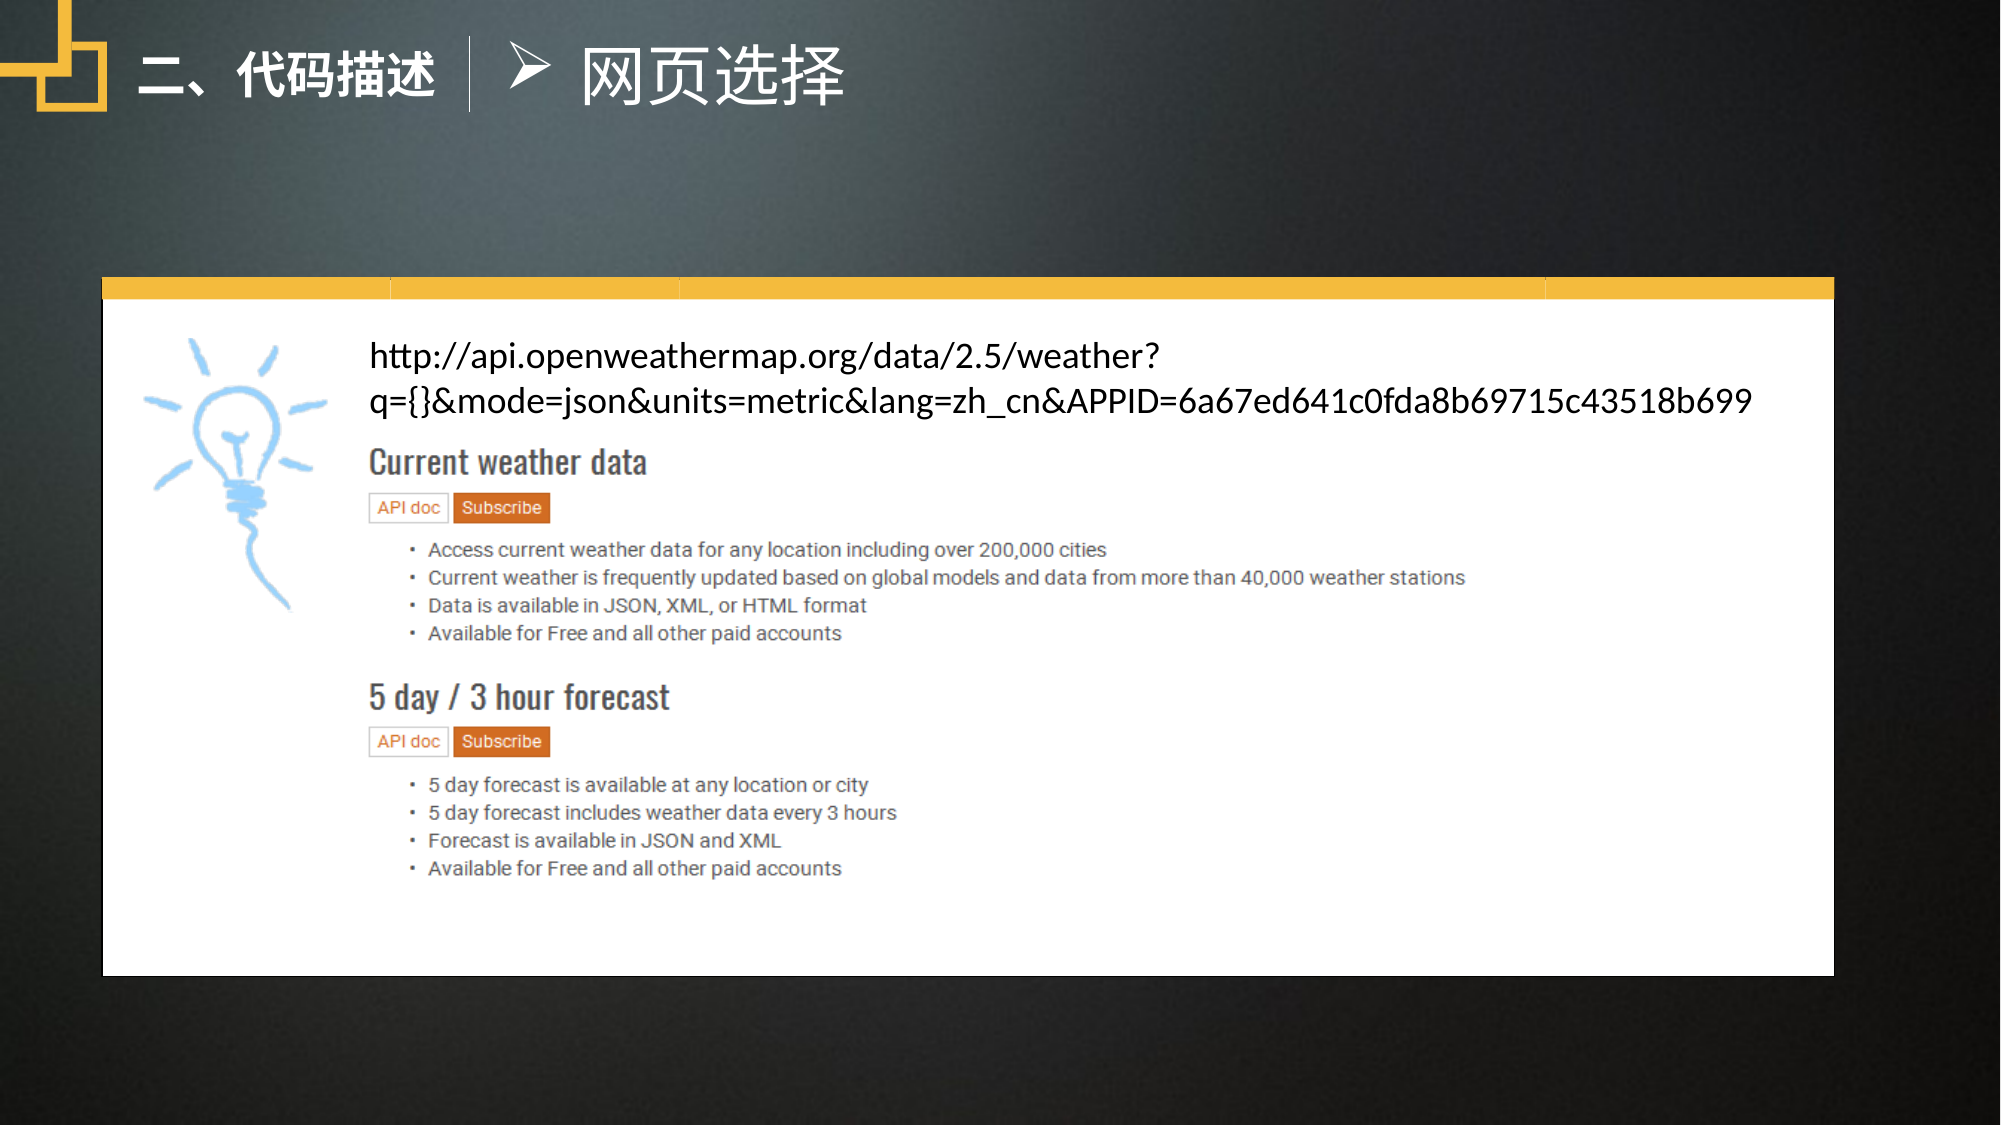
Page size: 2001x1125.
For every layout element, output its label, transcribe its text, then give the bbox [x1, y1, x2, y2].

text_box [101, 277, 390, 300]
text_box [390, 277, 679, 300]
text_box [679, 277, 968, 300]
picture [0, 0, 2001, 1125]
text_box [968, 277, 1256, 300]
text_box 网页选择 [490, 26, 946, 122]
text_box [1545, 277, 1835, 300]
text_box 二、代码描述 [121, 35, 466, 111]
text_box [101, 300, 1835, 977]
text_box [1256, 277, 1545, 300]
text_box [0, 2, 110, 110]
text_box http://api.openweathermap.org/data/2.5/weather?q={}&mode=json&units=metric&lang=zh_cn&APPID=6a67ed641c0fda8b69715c43518b6996 [354, 323, 1780, 474]
